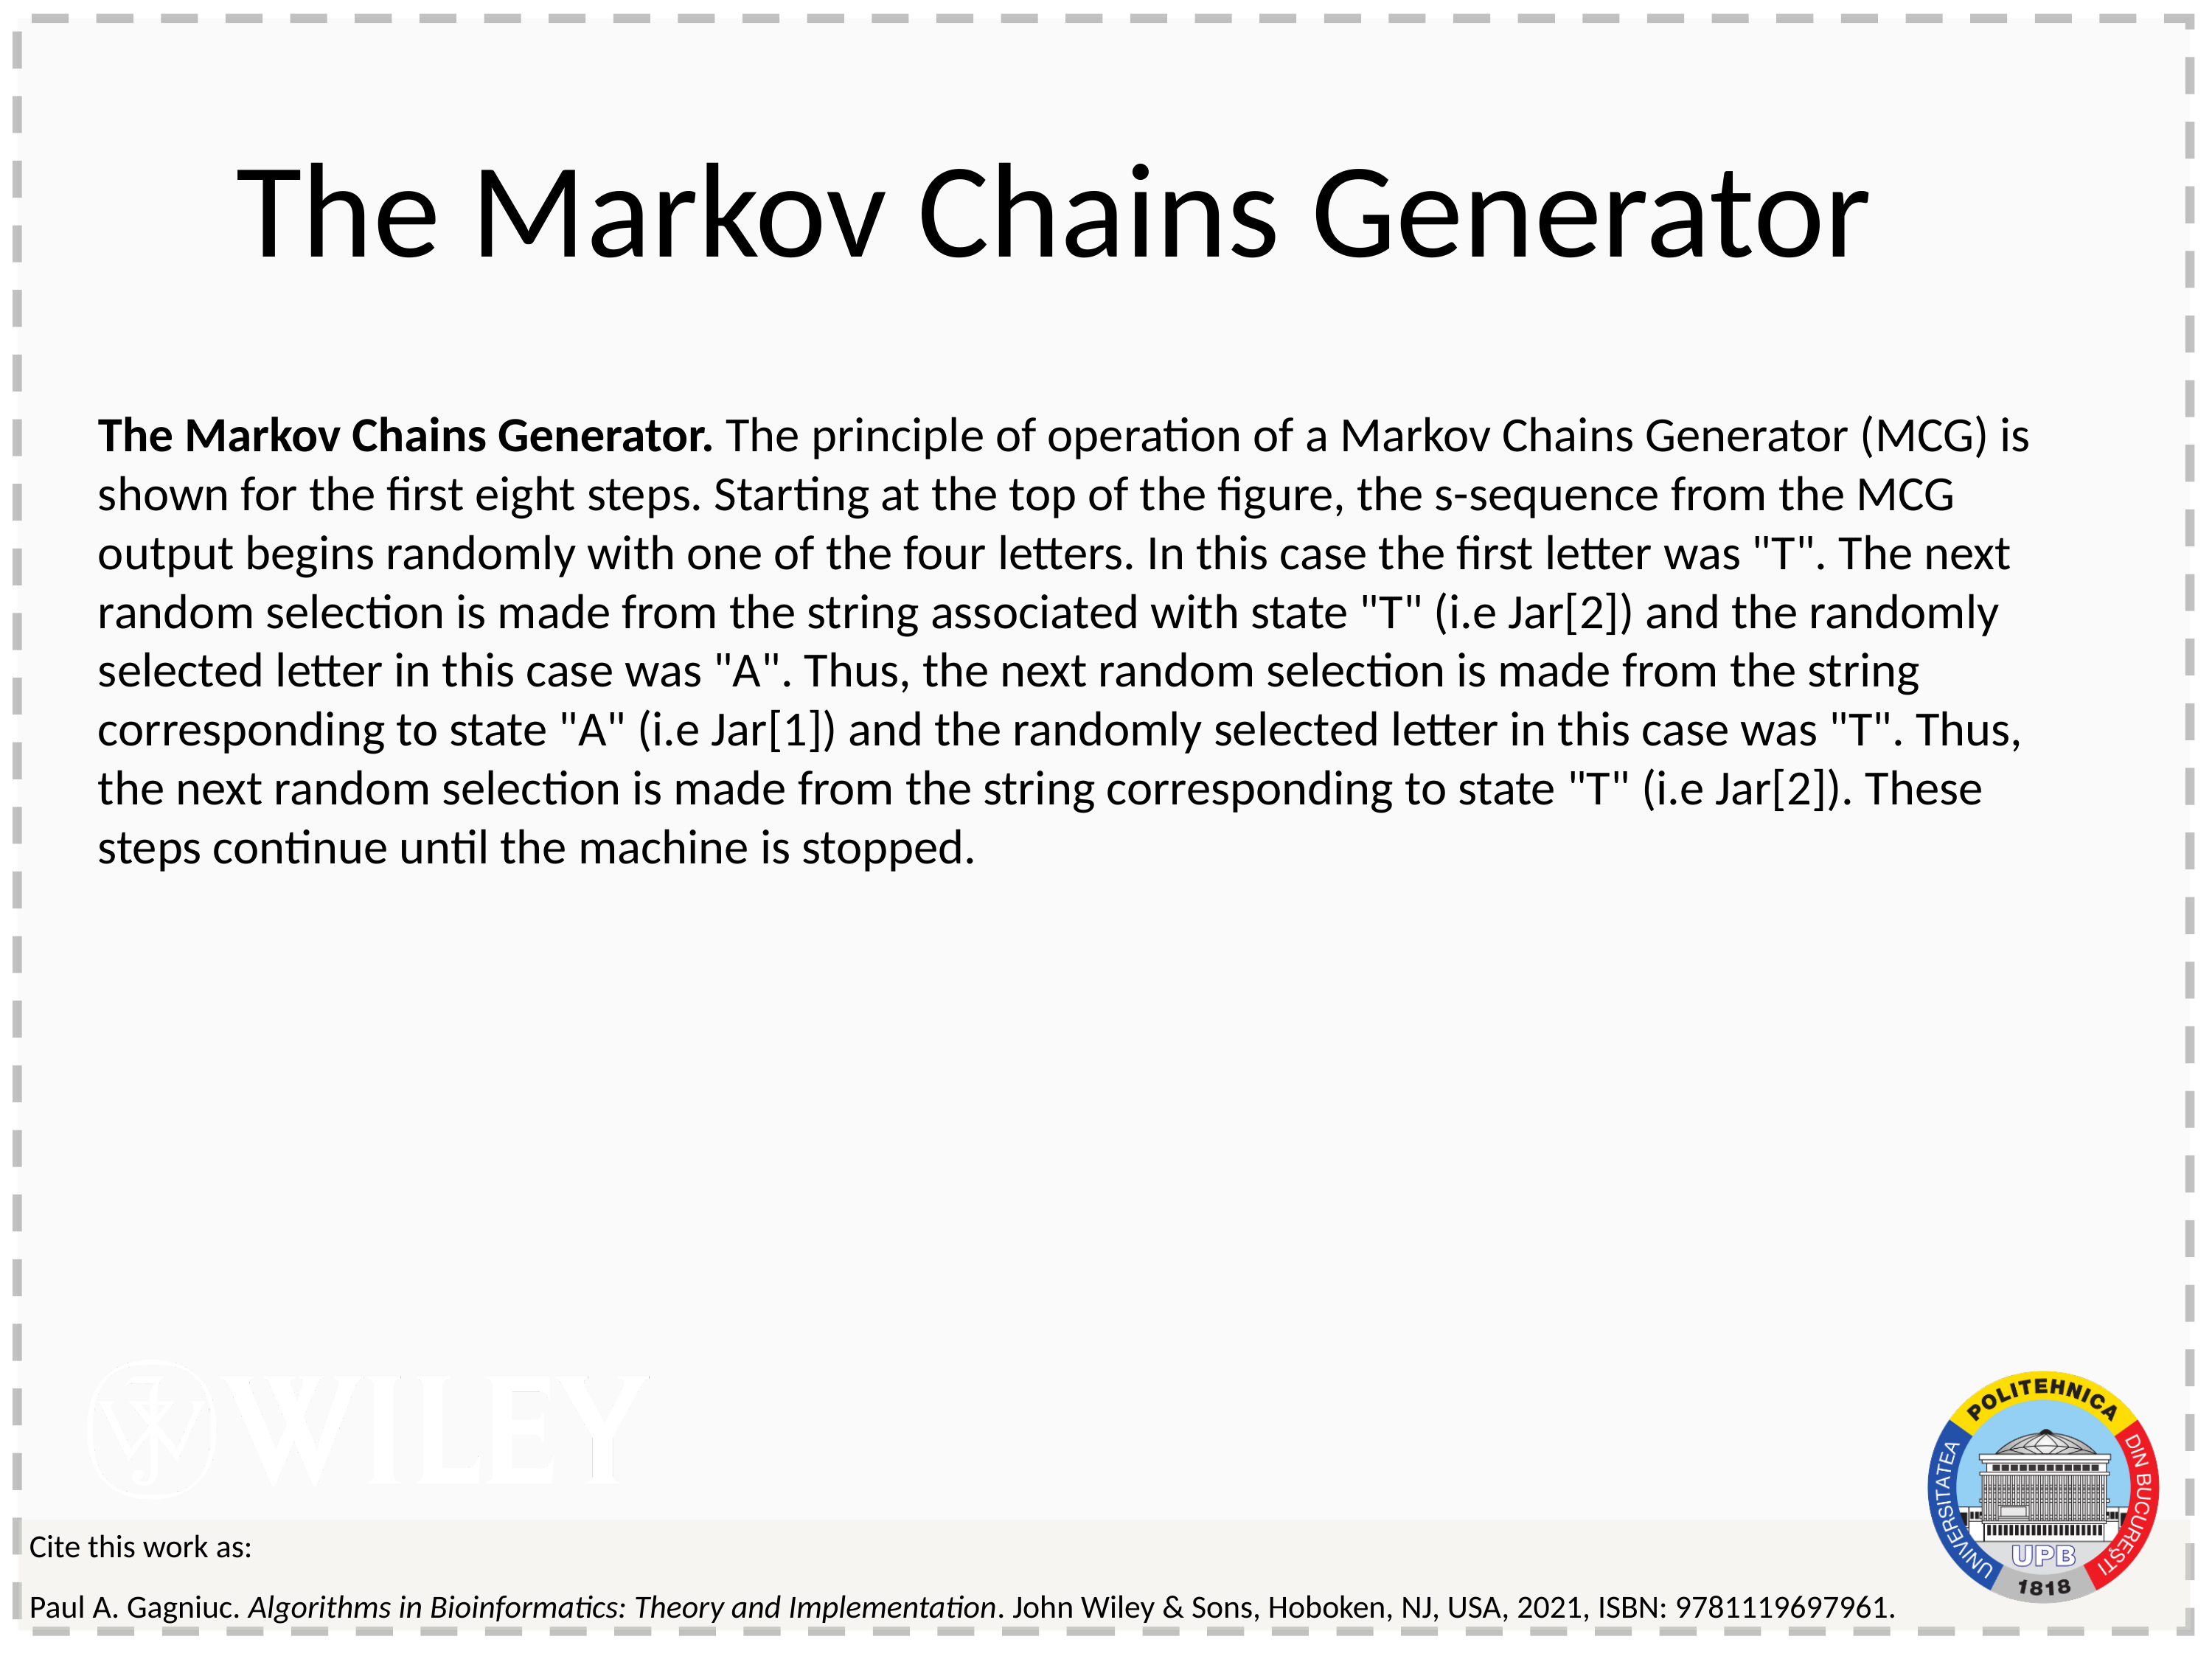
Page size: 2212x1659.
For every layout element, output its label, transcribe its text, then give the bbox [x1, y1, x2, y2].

picture [1926, 1369, 2162, 1605]
title The Markov Chains Generator [101, 83, 2009, 324]
text_box Cite this work as: Paul A. Gagniuc. Algorithms in Bioinformatics: Theory and Implementation. John Wiley & Sons, Hoboken, NJ, USA, 2021, ISBN: 9781119697961. [18, 1520, 2191, 1630]
text_box [17, 18, 2191, 1632]
text_box The Markov Chains Generator. The principle of operation of a Markov Chains Generator (MCG) is shown for the first eight steps. Starting at the top of the figure, the s-sequence from the MCG output begins randomly with one of the four letters. In this case the first letter was "T". The next random selection is made from the string associated with state "T" (i.e Jar[2]) and the randomly selected letter in this case was "A". Thus, the next random selection is made from the string corresponding to state "A" (i.e Jar[1]) and the randomly selected letter in this case was "T". Thus, the next random selection is made from the string corresponding to state "T" (i.e Jar[2]). These steps continue until the machine is stopped. [87, 397, 2044, 880]
picture [86, 1358, 650, 1500]
